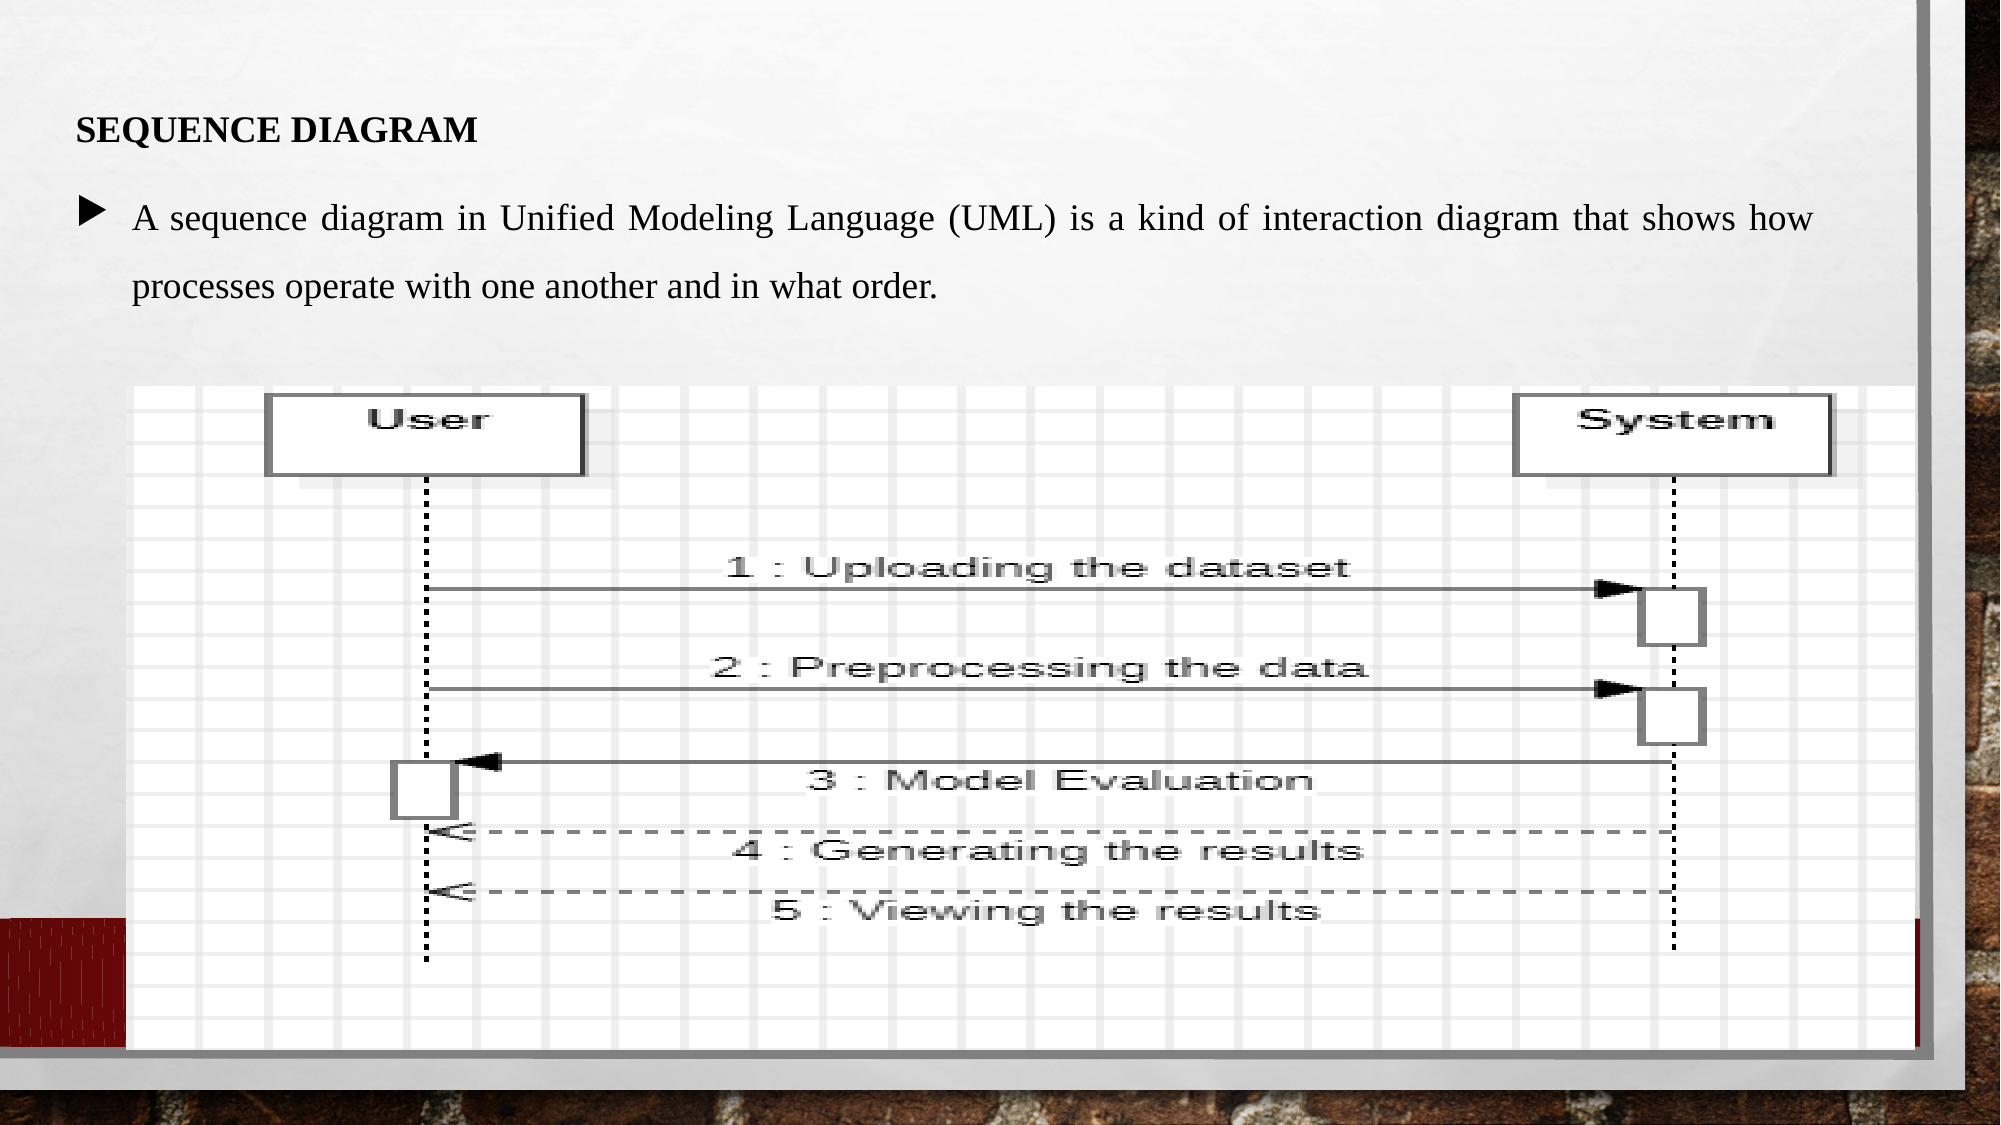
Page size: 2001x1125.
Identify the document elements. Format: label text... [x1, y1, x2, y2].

picture [126, 386, 1915, 1051]
picture [0, 0, 2000, 1125]
text_box SEQUENCE DIAGRAM A sequence diagram in Unified Modeling Language (UML) is a kind of interaction diagram that shows how processes operate with one another and in what order. [60, 74, 1831, 313]
